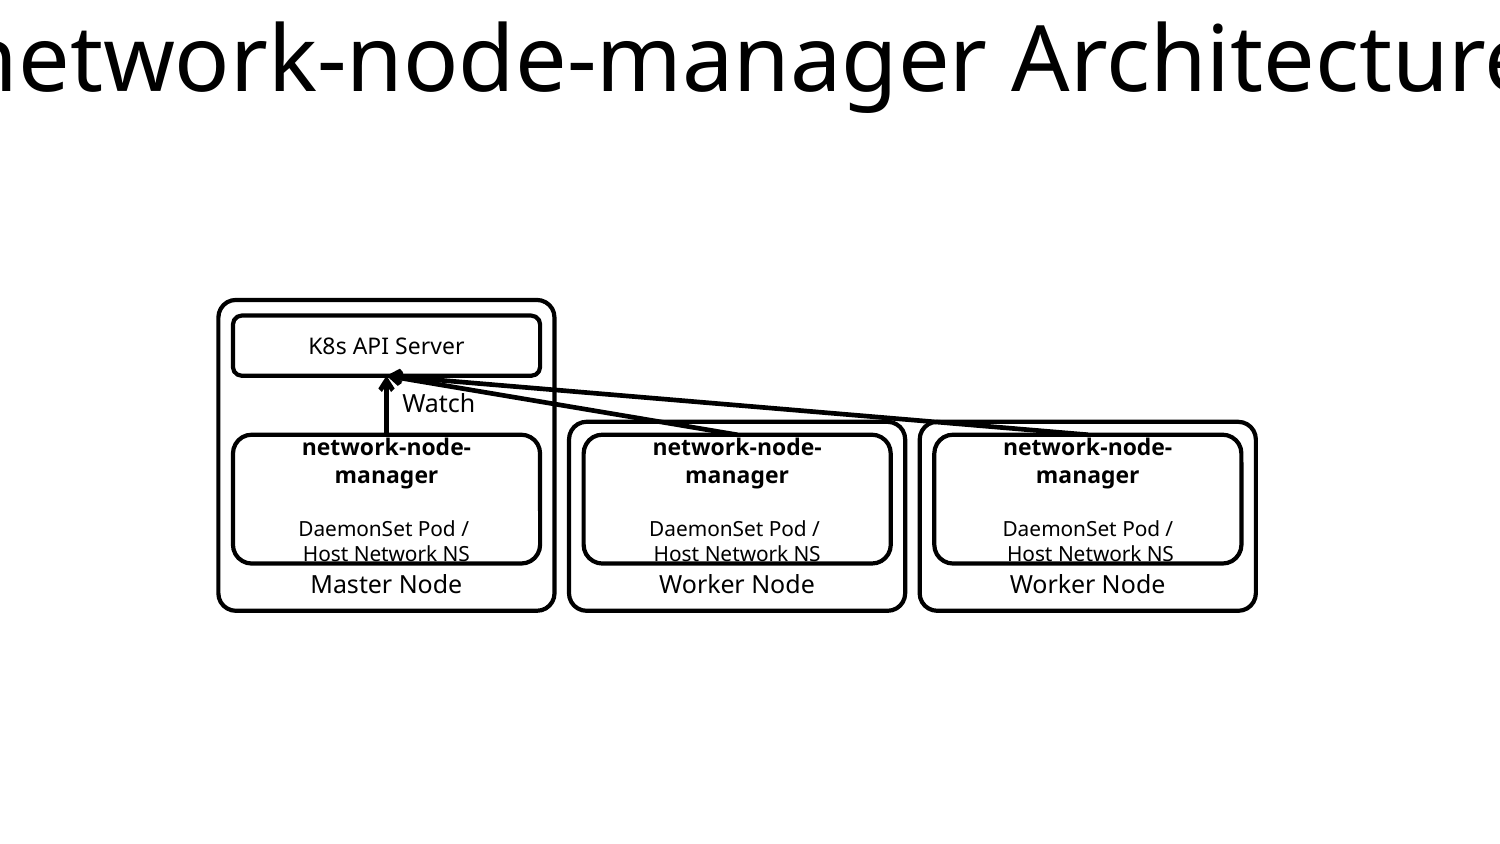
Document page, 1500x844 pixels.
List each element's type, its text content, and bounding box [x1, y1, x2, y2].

text_box network-node-manager DaemonSet Pod / Host Network NS [581, 443, 893, 566]
text_box Worker Node [917, 419, 1258, 613]
text_box K8s API Server [230, 313, 543, 378]
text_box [386, 375, 1089, 435]
text_box Watch [358, 372, 513, 434]
text_box network-node-manager DaemonSet Pod / Host Network NS [932, 432, 1244, 566]
text_box network-node-manager DaemonSet Pod / Host Network NS [230, 432, 543, 566]
text_box Worker Node [566, 443, 908, 613]
title network-node-manager Architecture [0, 0, 1500, 126]
text_box Master Node [216, 297, 557, 613]
